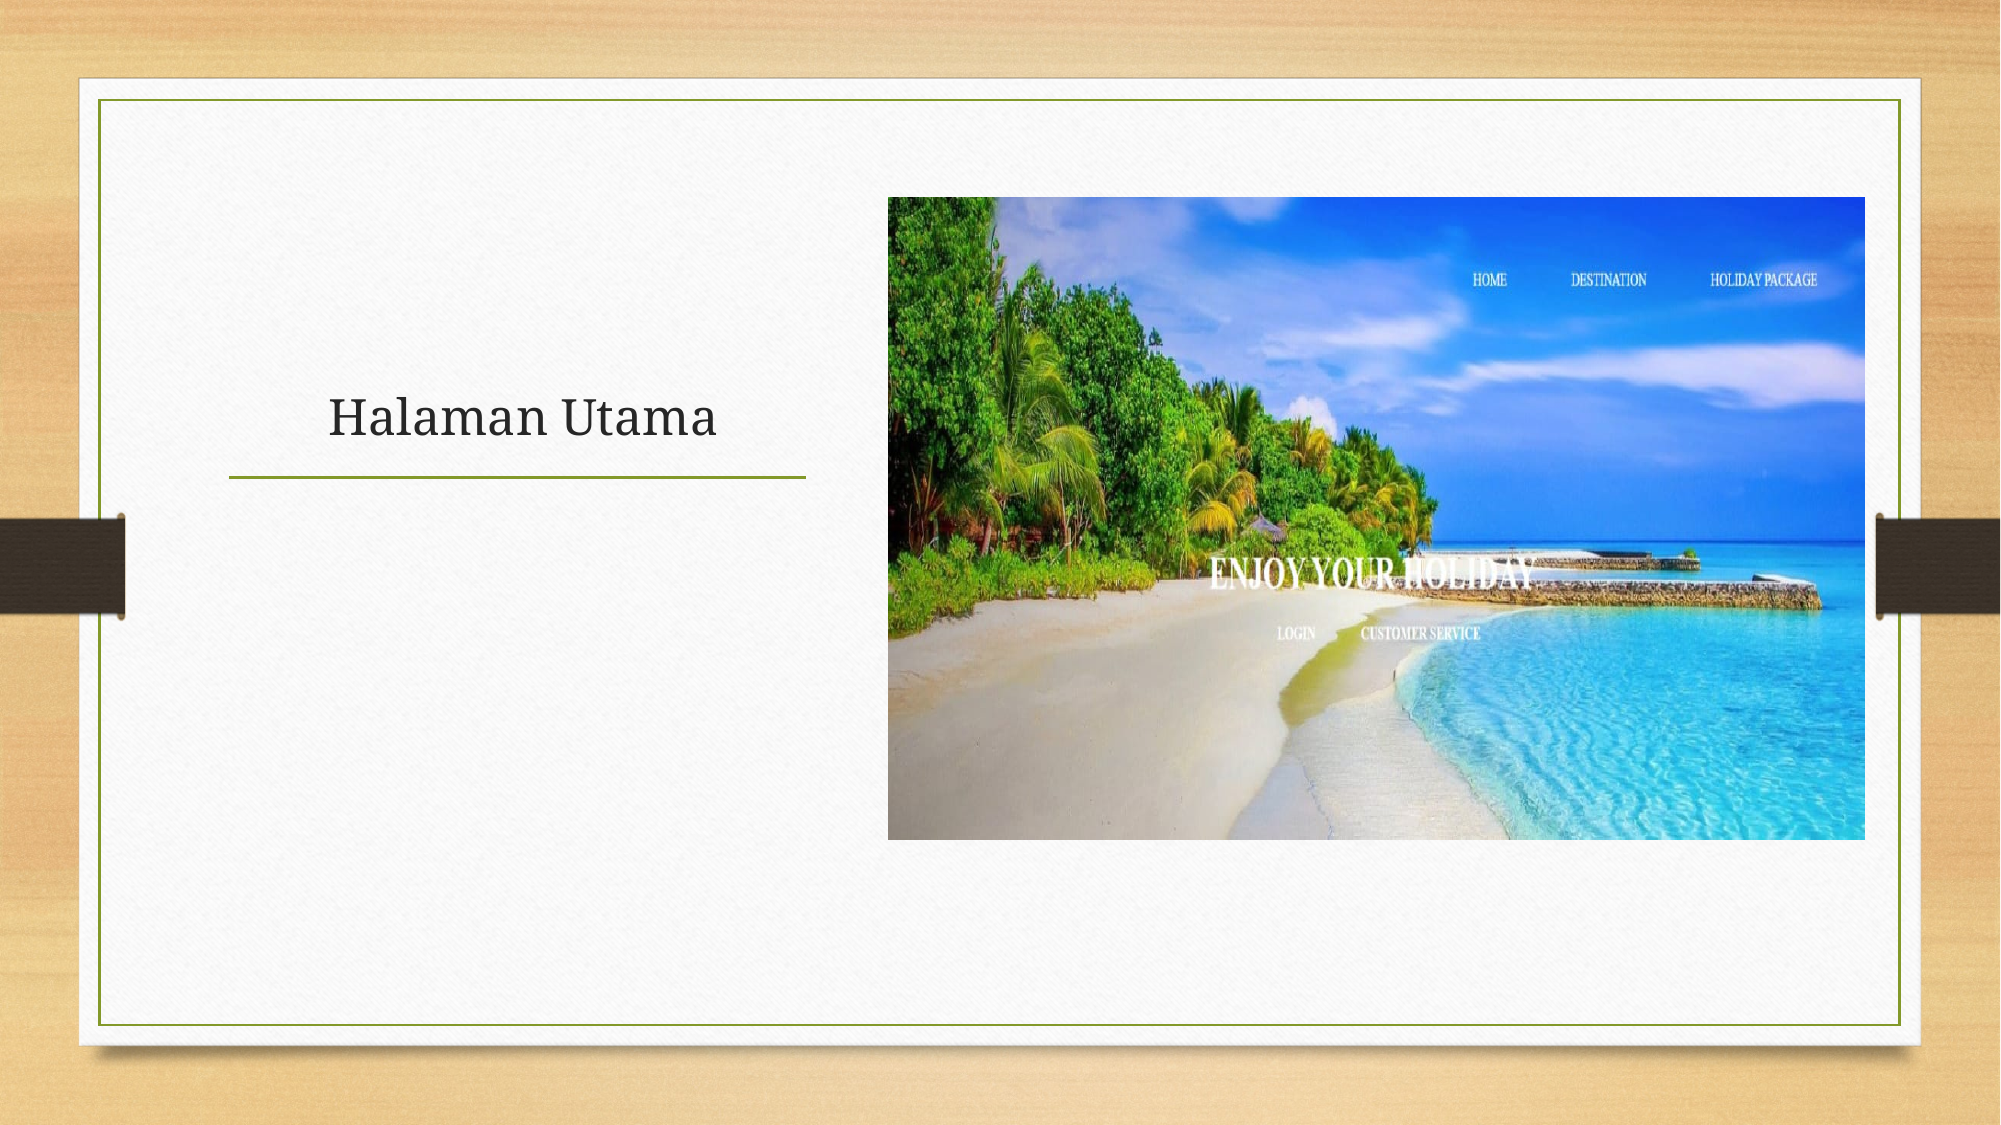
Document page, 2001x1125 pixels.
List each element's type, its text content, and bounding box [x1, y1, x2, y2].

picture [0, 0, 2001, 1125]
title Halaman Utama [212, 227, 823, 453]
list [888, 196, 1865, 841]
